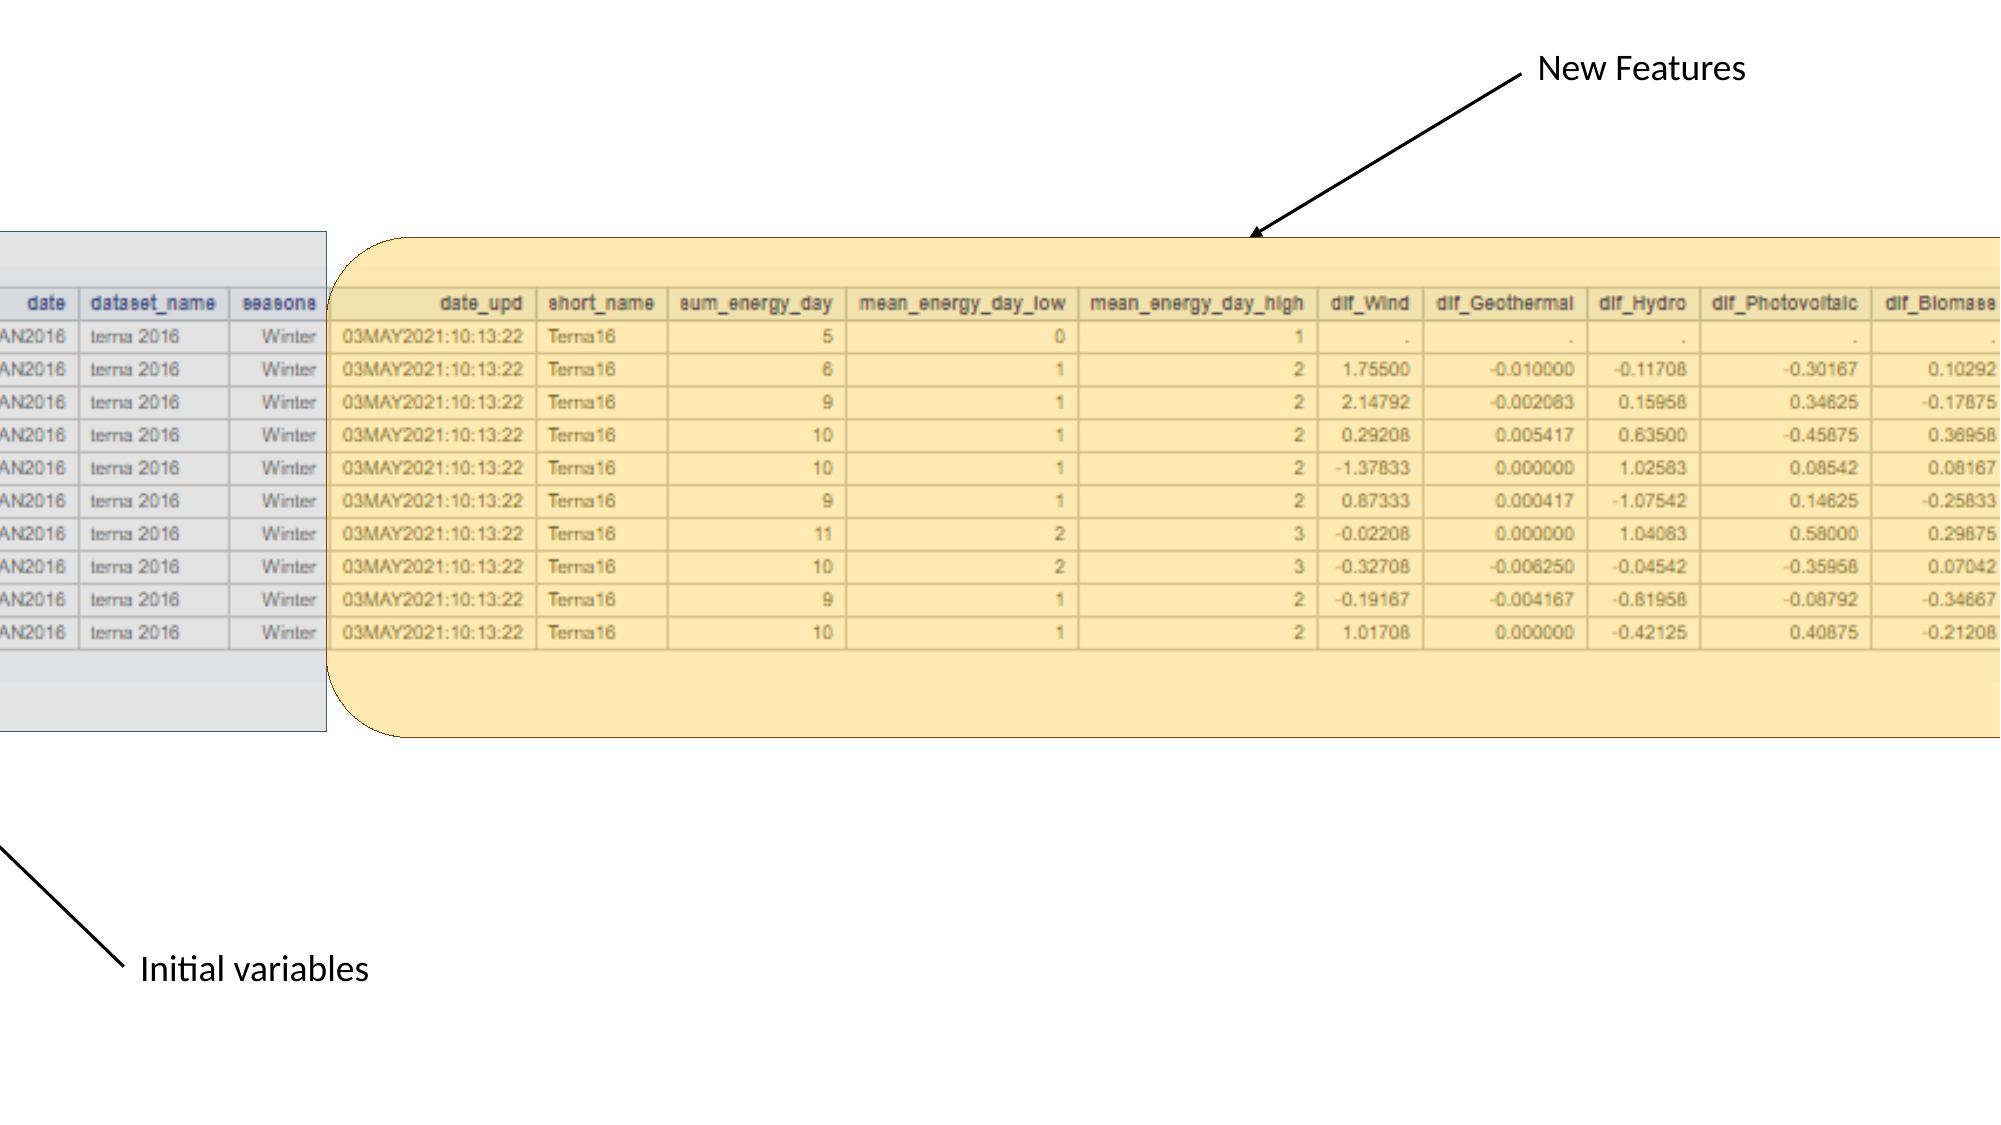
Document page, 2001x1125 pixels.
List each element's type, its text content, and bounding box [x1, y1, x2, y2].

text_box [346, 237, 2000, 266]
text_box [330, 682, 2000, 738]
text_box New Features [1522, 35, 1762, 96]
text_box [0, 682, 327, 732]
text_box Initial variables [125, 936, 385, 997]
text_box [0, 731, 124, 967]
picture [0, 266, 2000, 682]
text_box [1249, 73, 1522, 238]
text_box [0, 231, 327, 266]
